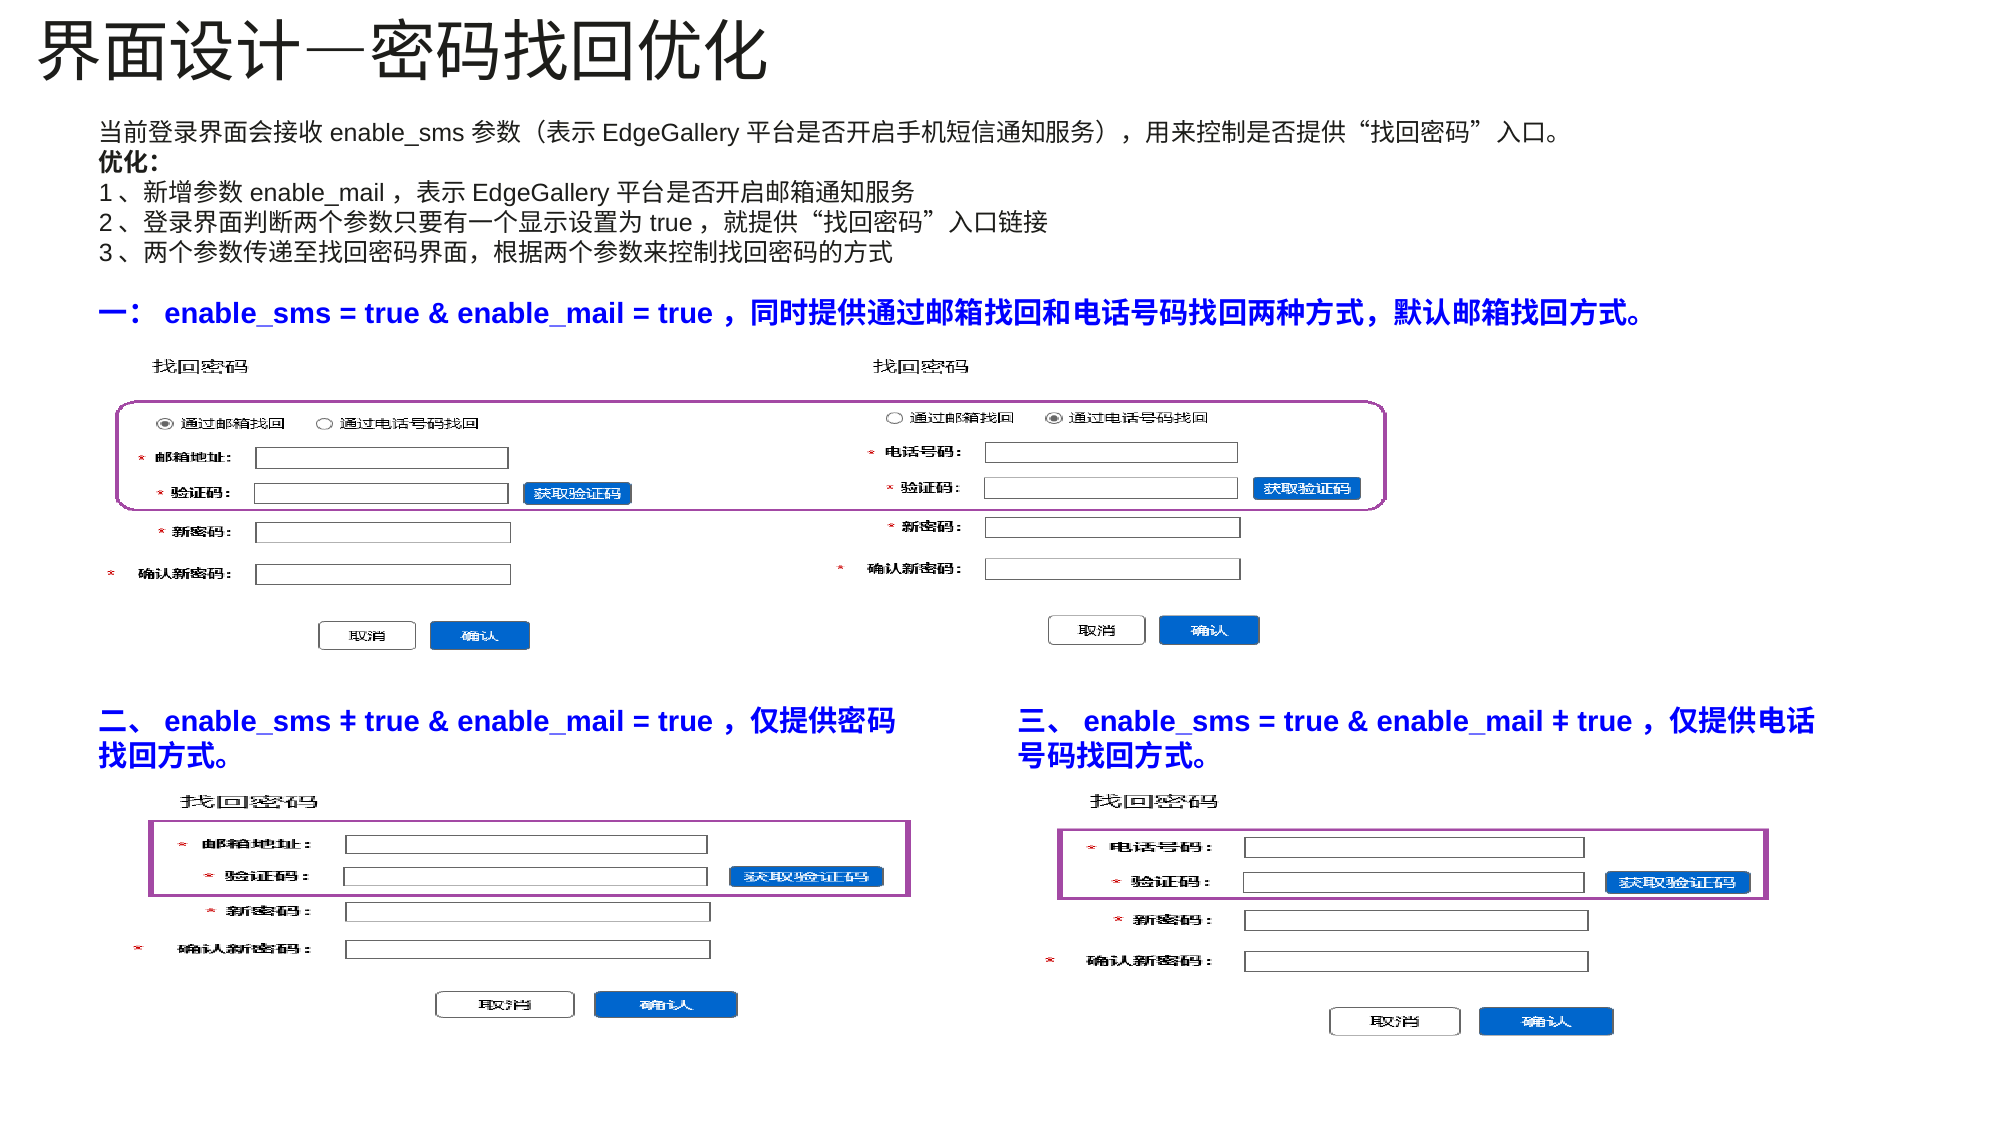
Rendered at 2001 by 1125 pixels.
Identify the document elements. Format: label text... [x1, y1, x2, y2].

text_box 一：enable_sms = true & enable_mail = true，同时提供通过邮箱找回和电话号码找回两种方式，默认邮箱找回方式。 [84, 287, 1858, 338]
picture [110, 788, 917, 1059]
text_box 三、enable_sms = true & enable_mail ǂ true，仅提供电话号码找回方式。 [1003, 695, 1848, 780]
picture [90, 340, 1426, 721]
subtitle 界面设计—密码找回优化 [35, 17, 1798, 112]
text_box 当前登录界面会接收enable_sms参数（表示EdgeGallery平台是否开启手机短信通知服务），用来控制是否提供“找回密码”入口。 优化： 1、新增参数enable_mail，表示EdgeGallery平台是否开启邮箱通知服务 2、登录界面判断两个参数只要有一个显示设置为true，就提供“找回密码”入口链接 3、两个参数传递至找回密码界面，根据两个参数来控制找回密码的方式 [84, 108, 1895, 274]
picture [1000, 782, 1798, 1076]
text_box 二、enable_sms ǂ true & enable_mail = true，仅提供密码找回方式。 [84, 695, 929, 780]
